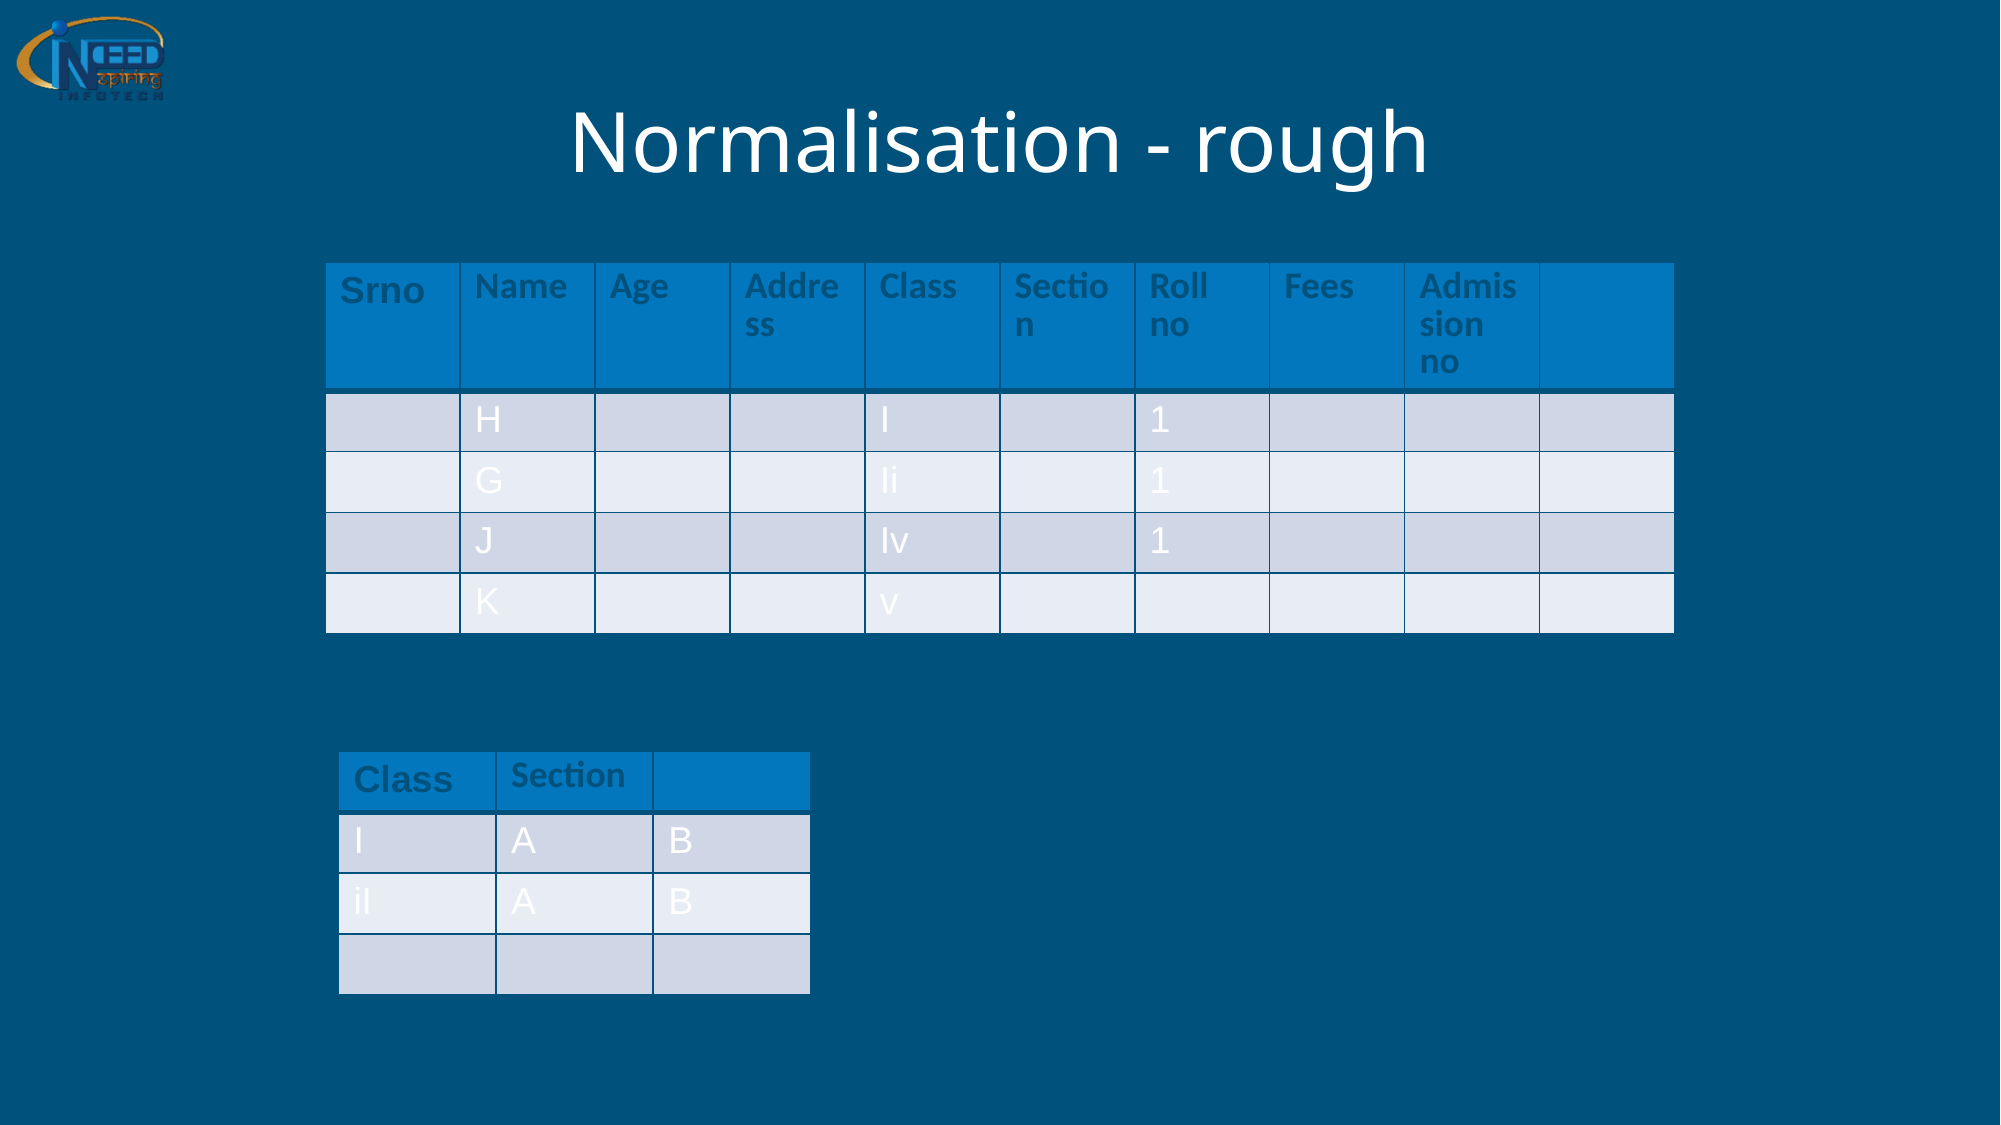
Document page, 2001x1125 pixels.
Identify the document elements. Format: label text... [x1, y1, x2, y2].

table_cell [654, 935, 810, 994]
table_cell [1405, 452, 1539, 512]
table_cell [326, 394, 459, 451]
table_cell [1540, 394, 1674, 451]
table_cell [1270, 452, 1404, 512]
picture [17, 17, 163, 99]
table_cell [1001, 513, 1134, 572]
table_cell 1 [1136, 394, 1269, 451]
picture [68, 92, 77, 99]
table_cell [731, 394, 864, 451]
table_header Fees [1270, 263, 1404, 388]
table_cell [596, 452, 729, 512]
title Normalisation - rough [99, 45, 1900, 233]
table_cell [1001, 394, 1134, 451]
table_header [1540, 263, 1674, 388]
table_cell v [866, 574, 999, 633]
table_cell [596, 394, 729, 451]
table_header Section [497, 752, 652, 810]
table_cell [731, 513, 864, 572]
table_cell [1270, 513, 1404, 572]
table_cell [339, 935, 495, 994]
table_cell [1270, 574, 1404, 633]
table_header Class [339, 752, 495, 810]
table_cell [1405, 513, 1539, 572]
table_cell Iv [866, 513, 999, 572]
table_cell [326, 513, 459, 572]
table_cell [731, 574, 864, 633]
table_header Address [731, 263, 864, 388]
table_header Srno [326, 263, 459, 388]
table_header Admission no [1405, 263, 1539, 388]
table_cell [326, 574, 459, 633]
table_cell [1136, 574, 1269, 633]
table_cell [326, 452, 459, 512]
table_cell I [866, 394, 999, 451]
table_cell [497, 935, 652, 994]
table_cell J [461, 513, 594, 572]
table_cell [1540, 513, 1674, 572]
table_header Age [596, 263, 729, 388]
table_cell I [339, 815, 495, 872]
table_cell [1405, 394, 1539, 451]
table_header [654, 752, 810, 810]
table_cell A [497, 815, 652, 872]
table_cell iI [339, 874, 495, 933]
table_cell 1 [1136, 452, 1269, 512]
table_cell B [654, 815, 810, 872]
table_cell [731, 452, 864, 512]
table_cell K [461, 574, 594, 633]
table_cell [1001, 574, 1134, 633]
table_cell B [654, 874, 810, 933]
table_cell [1001, 452, 1134, 512]
table_cell Ii [866, 452, 999, 512]
table_header Name [461, 263, 594, 388]
table_cell [596, 574, 729, 633]
table_header Roll no [1136, 263, 1269, 388]
table_cell [1270, 394, 1404, 451]
table_cell 1 [1136, 513, 1269, 572]
table_cell G [461, 452, 594, 512]
table_cell [1405, 574, 1539, 633]
table_cell [1540, 452, 1674, 512]
table_header Class [866, 263, 999, 388]
table_cell H [461, 394, 594, 451]
table_cell A [497, 874, 652, 933]
table_header Section [1001, 263, 1134, 388]
table_cell [596, 513, 729, 572]
table_cell [1540, 574, 1674, 633]
